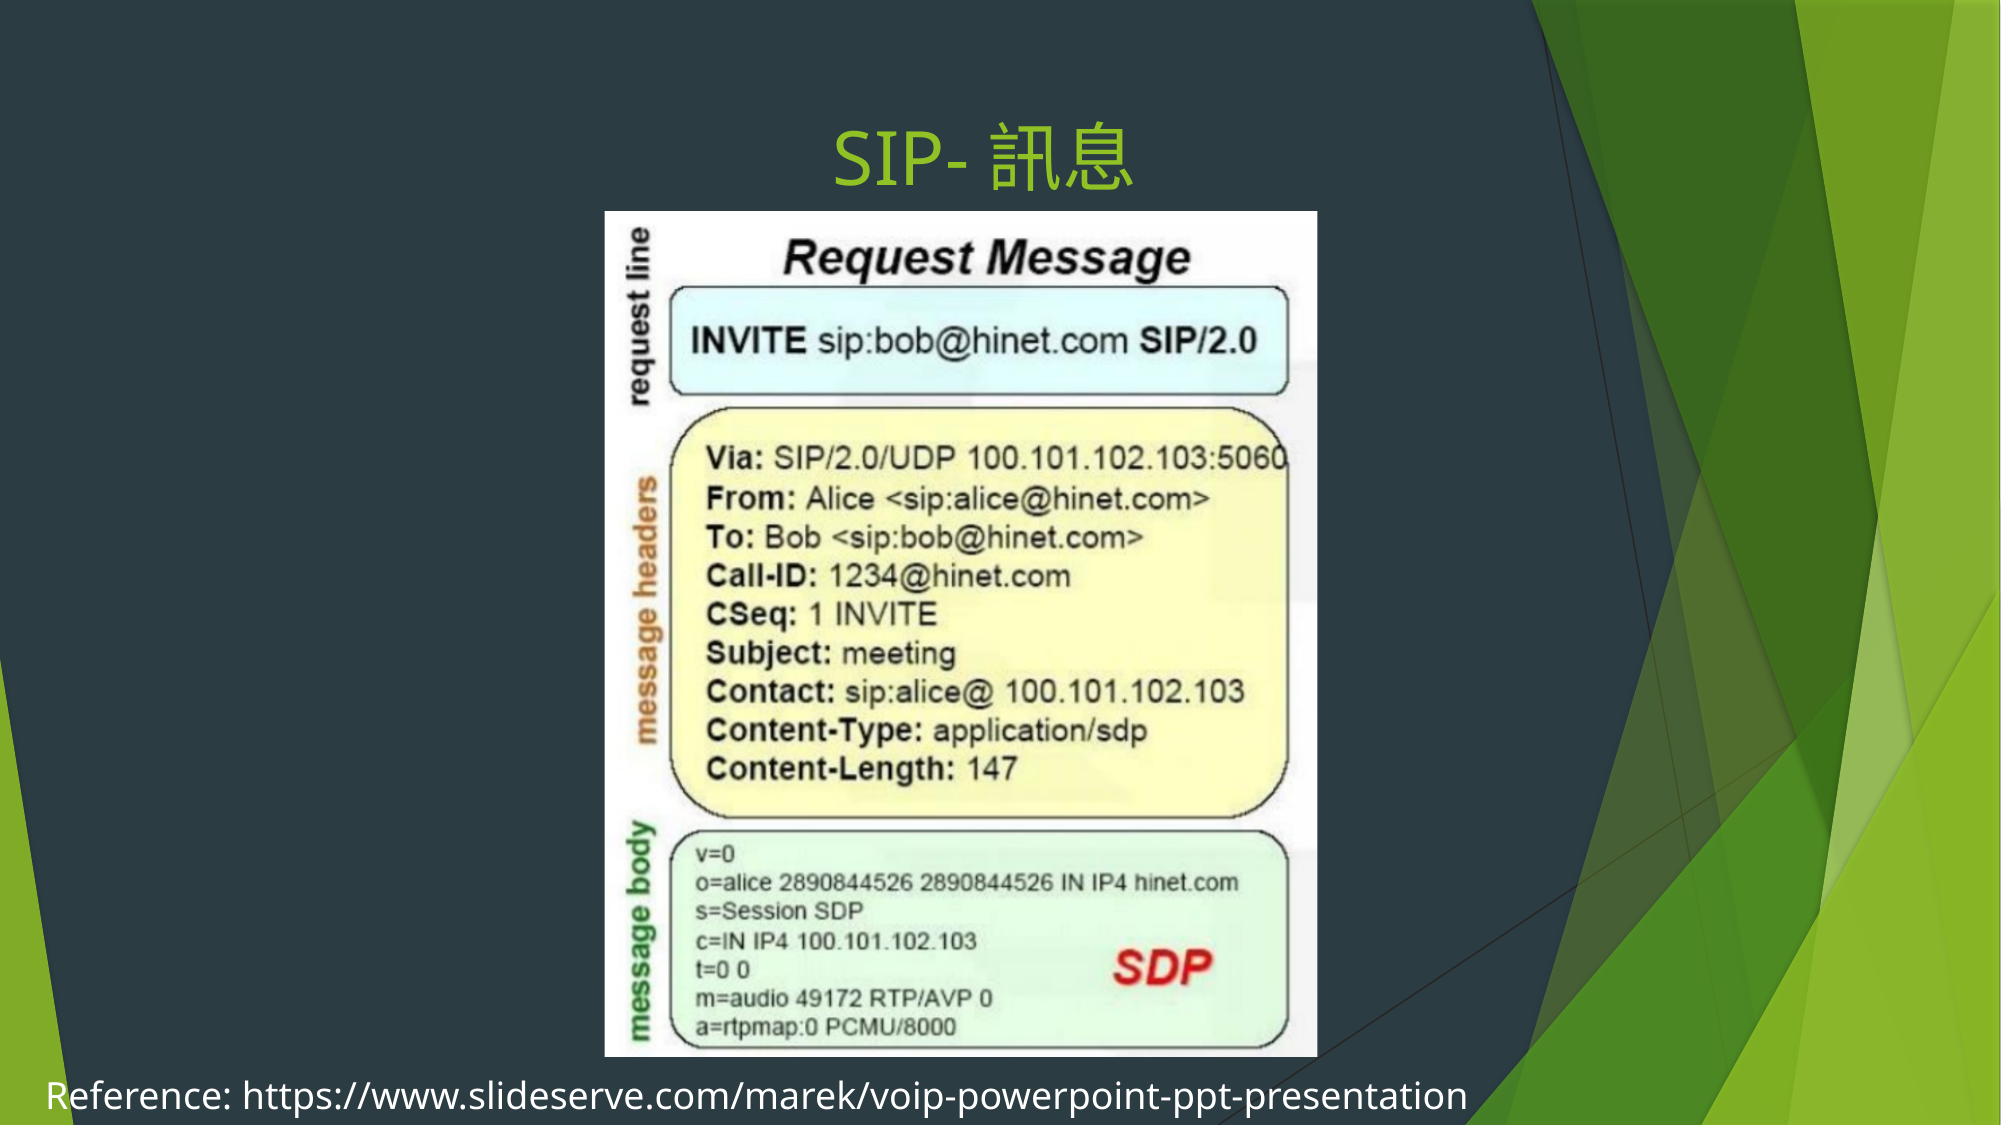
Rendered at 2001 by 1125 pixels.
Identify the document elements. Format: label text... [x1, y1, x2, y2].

text_box Reference: https://www.slideserve.com/marek/voip-powerpoint-ppt-presentation [30, 1064, 1918, 1125]
title SIP-訊息 [288, 103, 1699, 320]
picture [604, 210, 1318, 1057]
